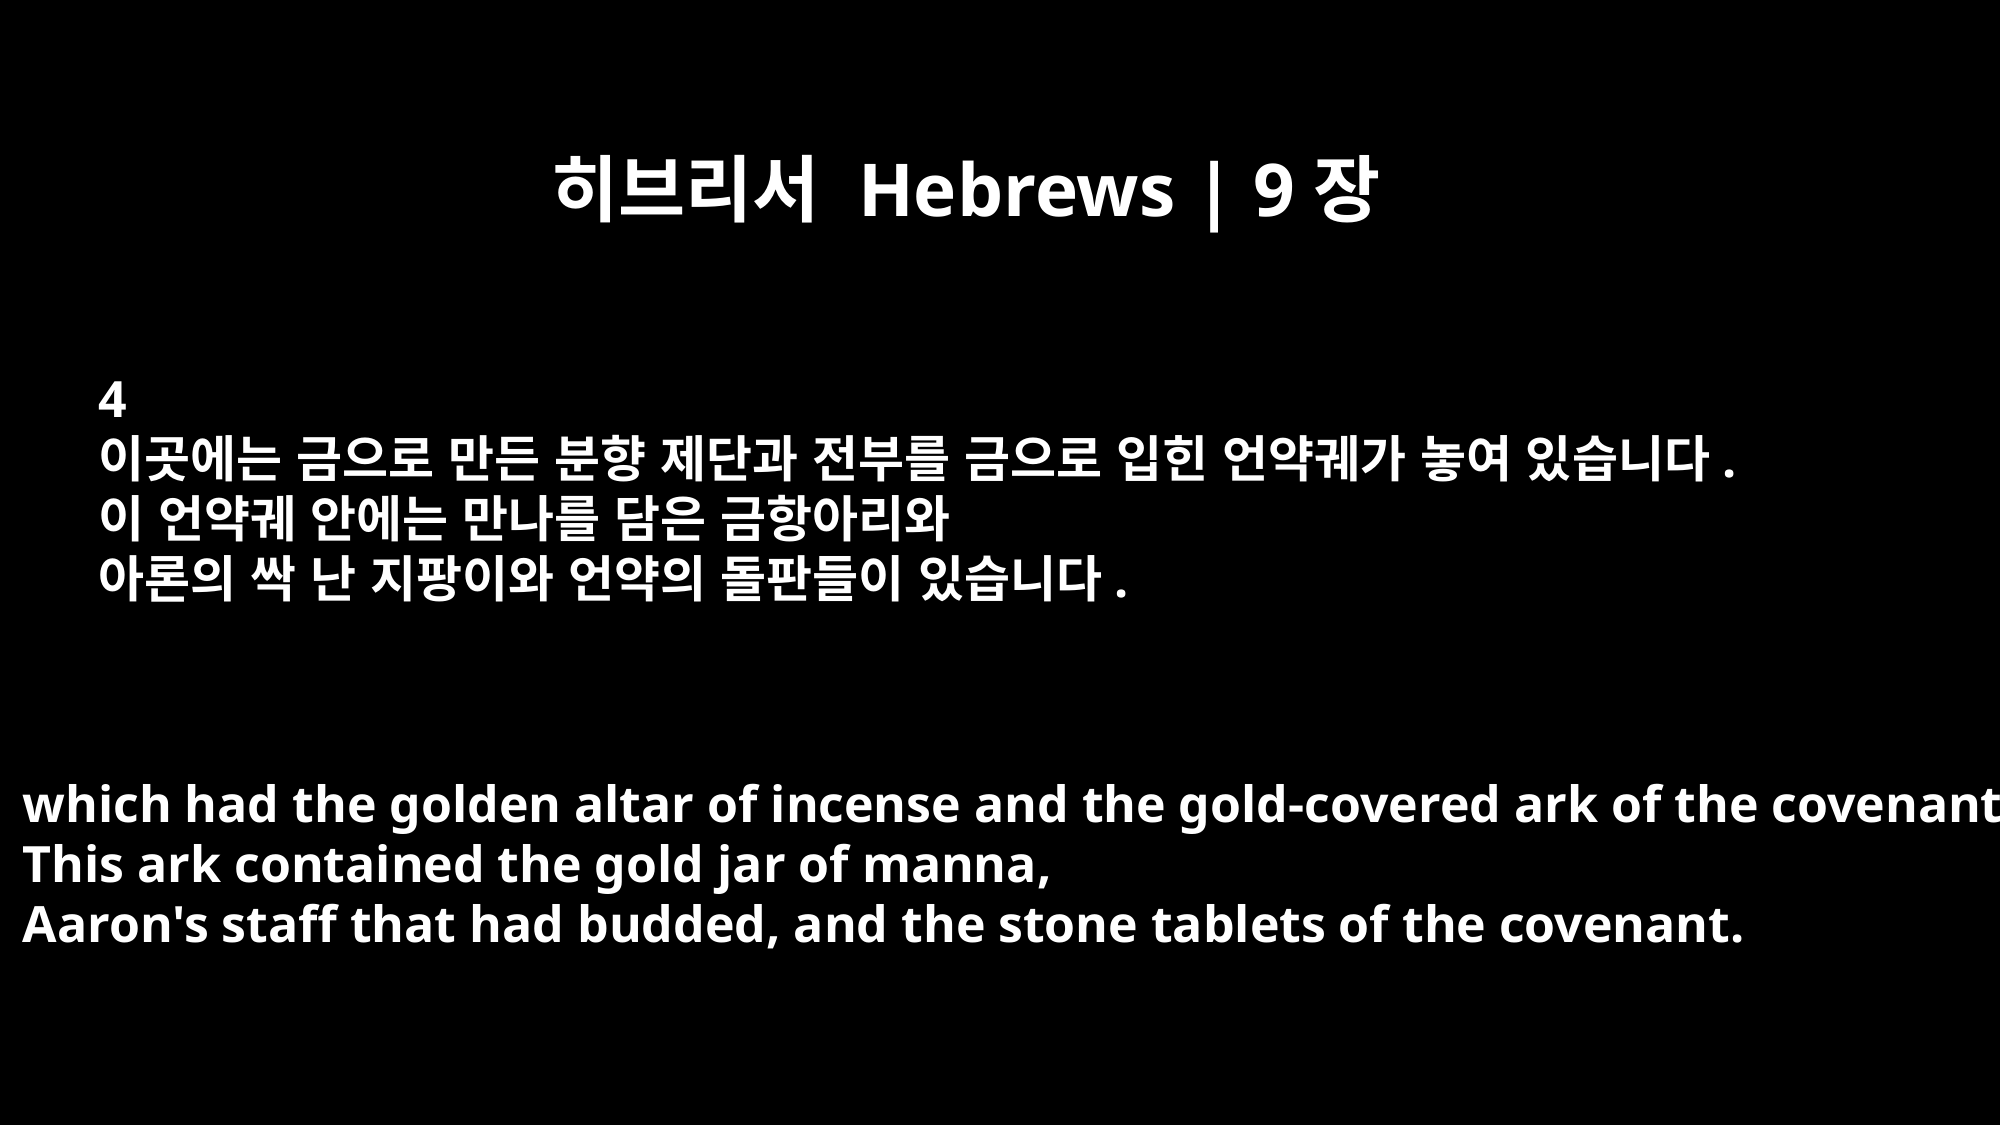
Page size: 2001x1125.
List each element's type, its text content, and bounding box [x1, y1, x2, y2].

text_box which had the golden altar of incense and the gold-covered ark of the covenant. This ark contained the gold jar of manna, Aaron's staff that had budded, and the stone tablets of the covenant. [7, 764, 2000, 960]
text_box 히브리서 Hebrews | 9장 [536, 136, 1396, 239]
text_box 4 이곳에는 금으로 만든 분향 제단과 전부를 금으로 입힌 언약궤가 놓여 있습니다. 이 언약궤 안에는 만나를 담은 금항아리와 아론의 싹 난 지팡이와 언약의 돌판들이 있습니다. [83, 359, 1765, 615]
